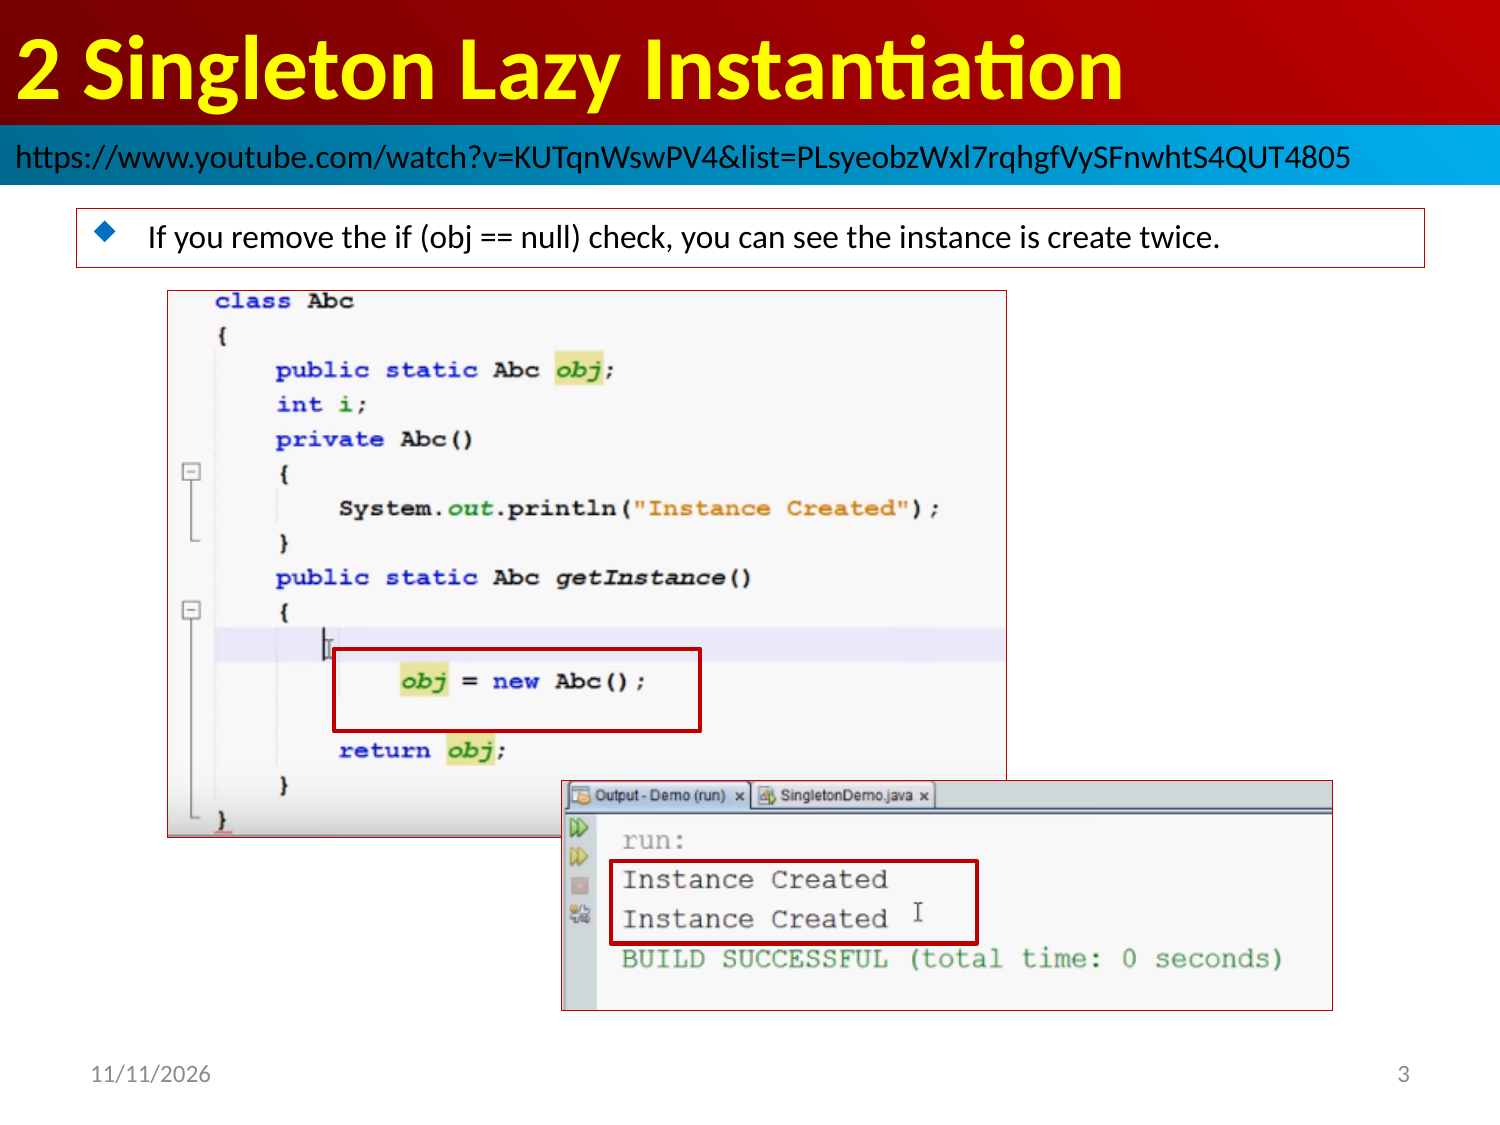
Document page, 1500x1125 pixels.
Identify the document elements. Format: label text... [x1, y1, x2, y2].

slide_number 3 [1074, 1042, 1425, 1103]
subtitle If you remove the if (obj == null) check, you can see the instance is create twice. [76, 208, 1425, 268]
text_box https://www.youtube.com/watch?v=KUTqnWswPV4&list=PLsyeobzWxl7rqhgfVySFnwhtS4QUT4805 [0, 125, 1500, 185]
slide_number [75, 1042, 425, 1103]
picture [166, 290, 1334, 1011]
title 2 Singleton Lazy Instantiation [0, 0, 1500, 125]
